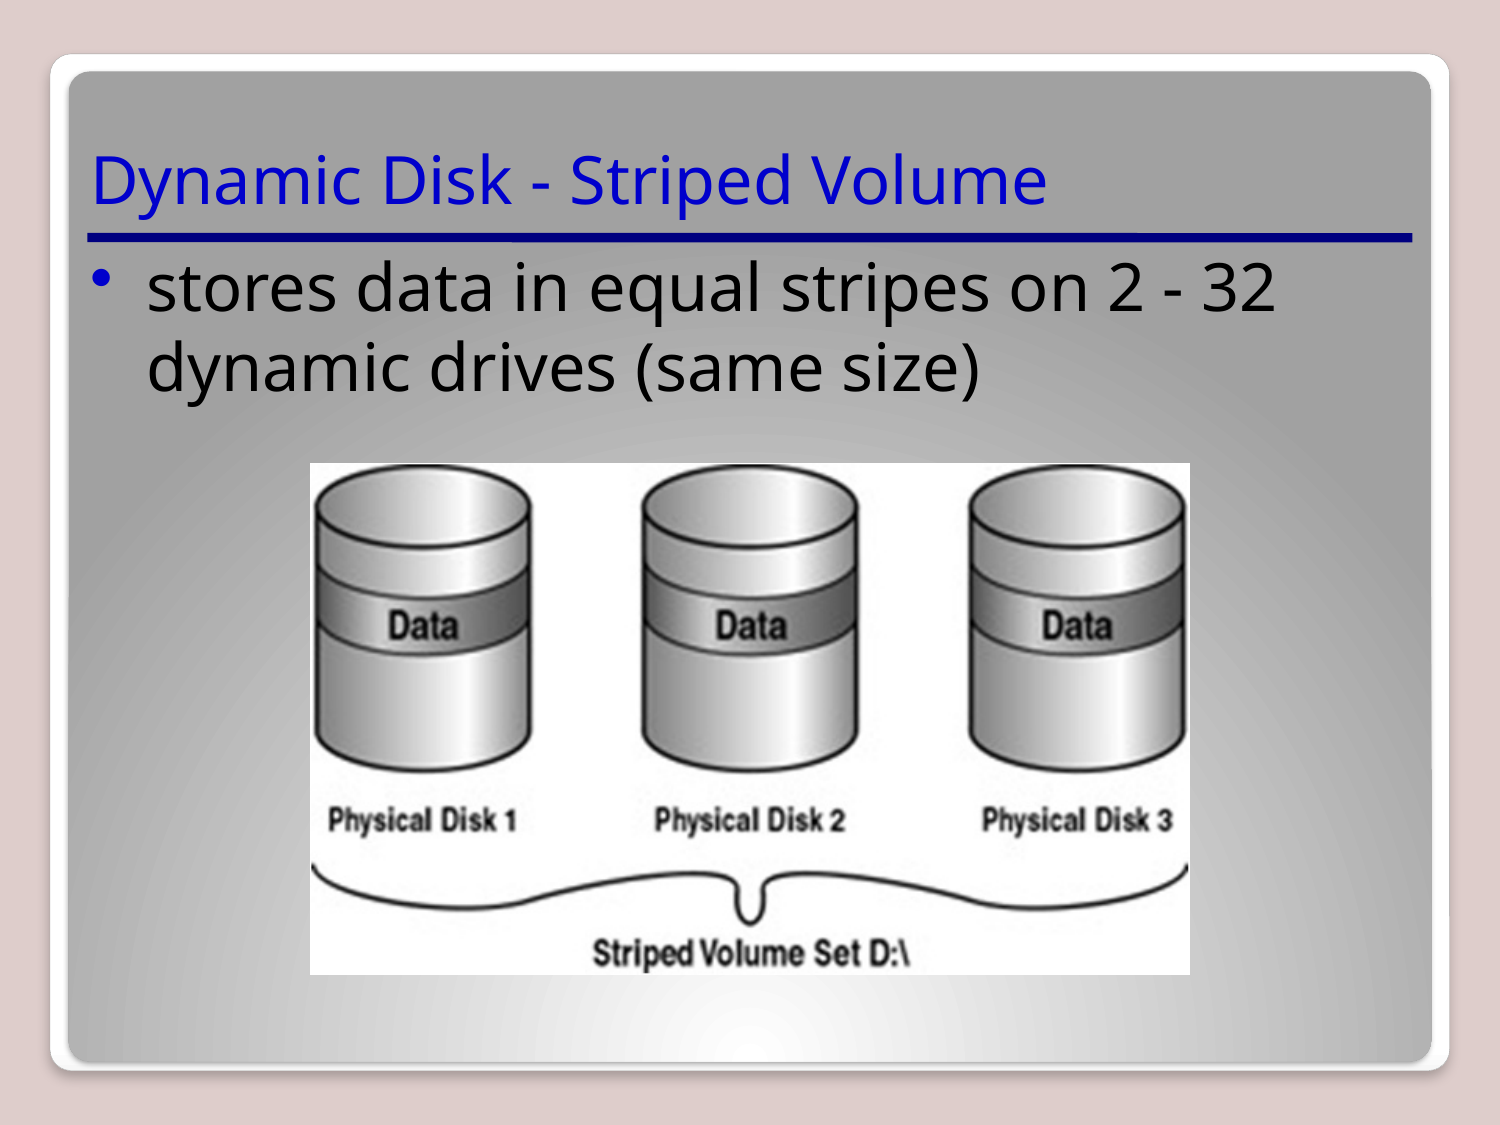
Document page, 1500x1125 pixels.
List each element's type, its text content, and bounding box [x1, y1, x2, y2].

list stores data in equal stripes on 2 - 32 dynamic drives (same size) [74, 237, 1426, 1063]
picture [310, 463, 1190, 976]
title Dynamic Disk - Striped Volume [74, 74, 1426, 226]
